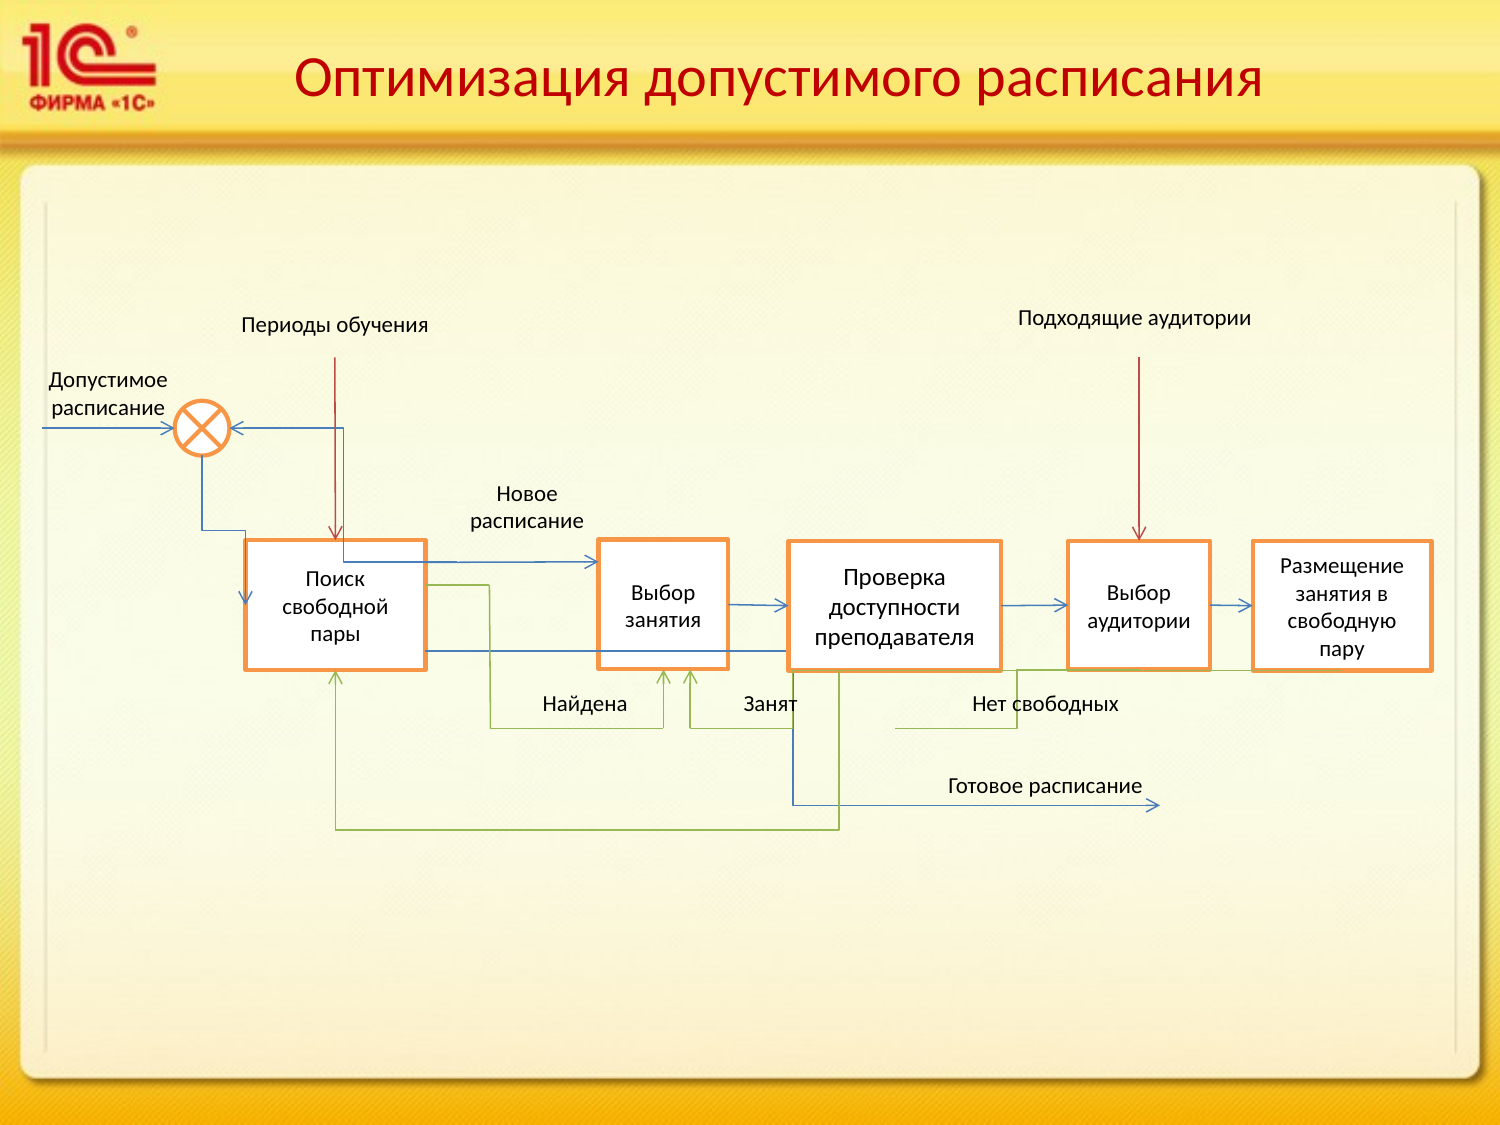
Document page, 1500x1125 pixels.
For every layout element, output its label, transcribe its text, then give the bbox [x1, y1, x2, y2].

text_box Оптимизация допустимого расписания [279, 30, 1294, 116]
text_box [27, 294, 1432, 831]
picture [0, 0, 1500, 1125]
